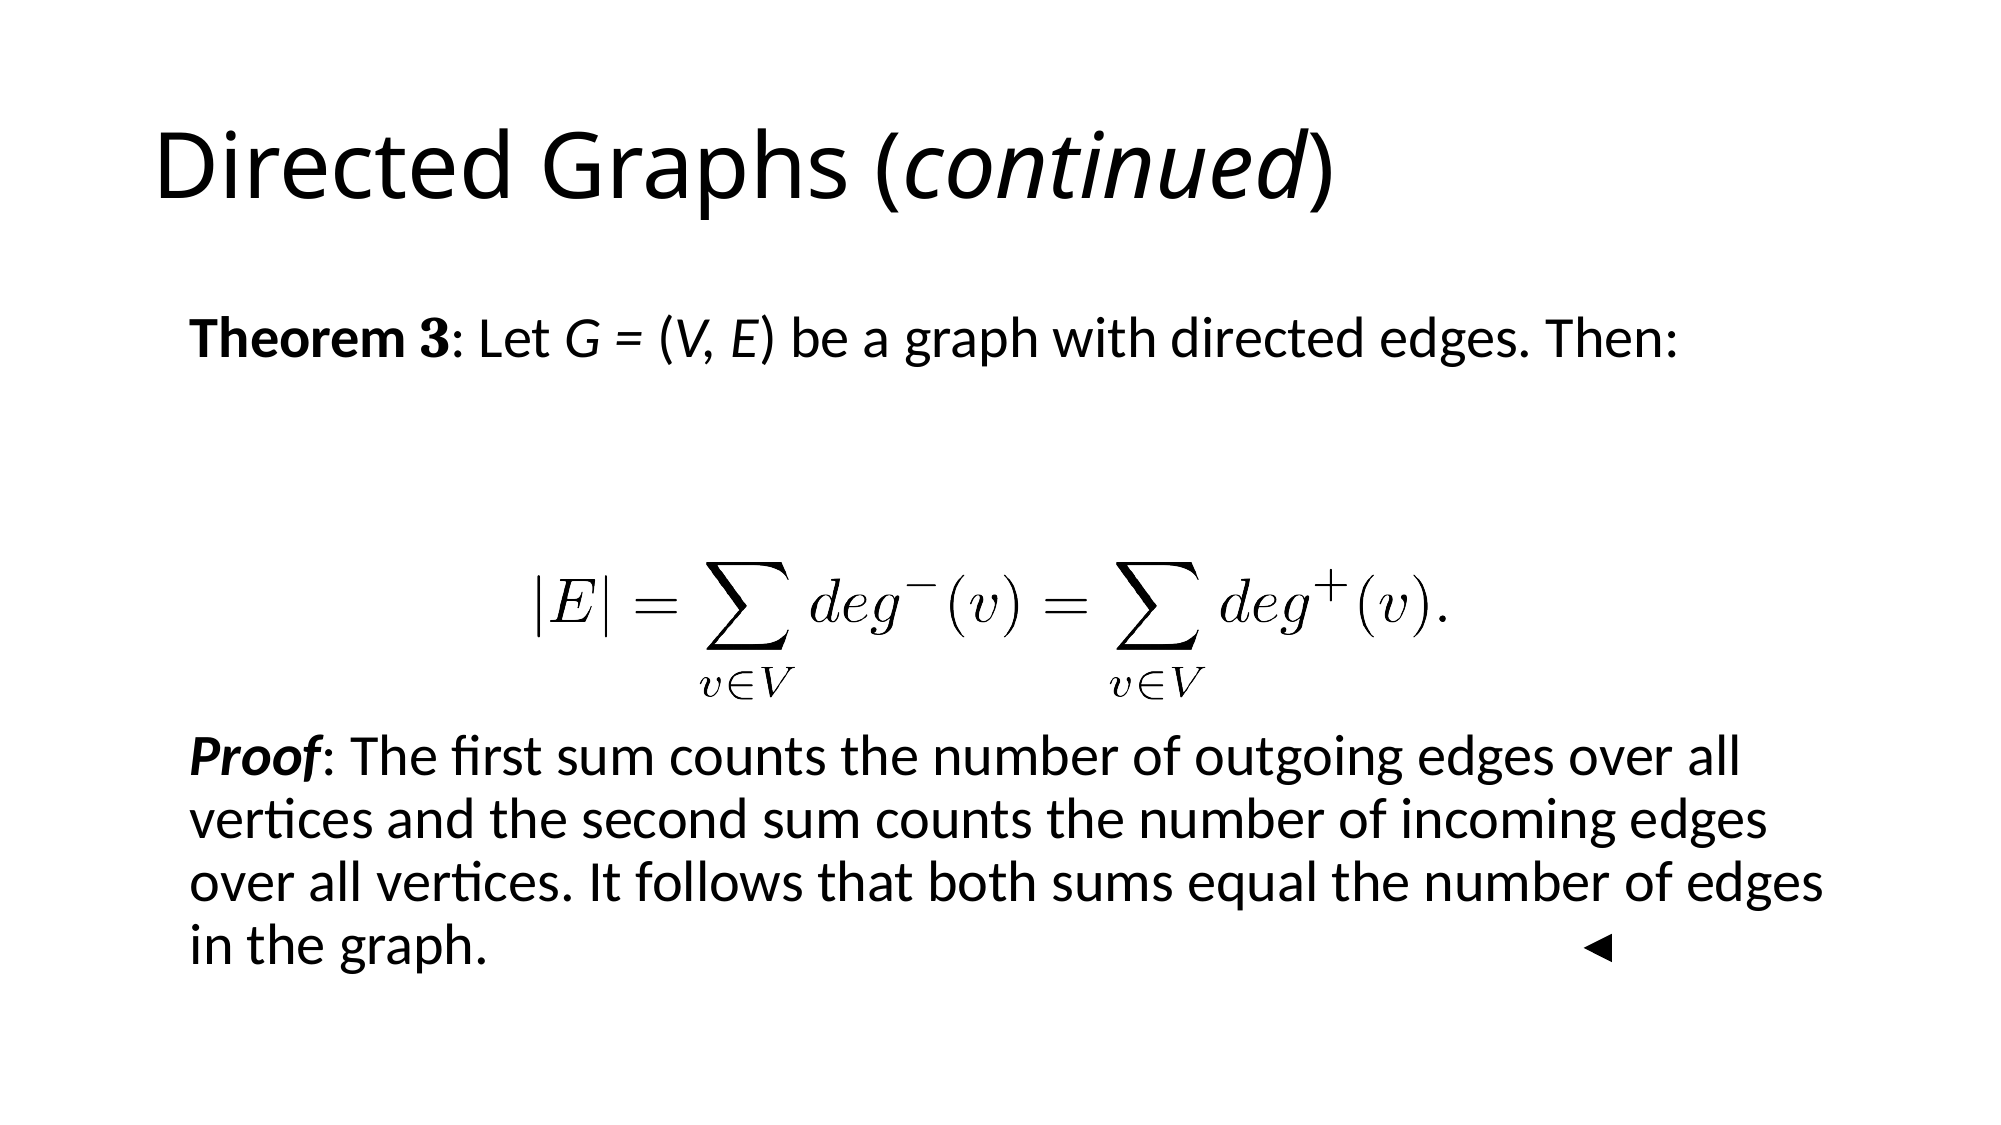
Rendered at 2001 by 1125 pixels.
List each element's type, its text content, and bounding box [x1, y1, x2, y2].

list Theorem 3: Let G = (V, E) be a graph with directed edges. Then: Proof: The first sum counts the number of outgoing edges over all vertices and the second sum counts the number of incoming edges over all vertices. It follows that both sums equal the number of edges in the graph. [137, 299, 1863, 1014]
text_box [1583, 933, 1612, 963]
picture [537, 562, 1446, 700]
title Directed Graphs (continued) [137, 59, 1863, 278]
